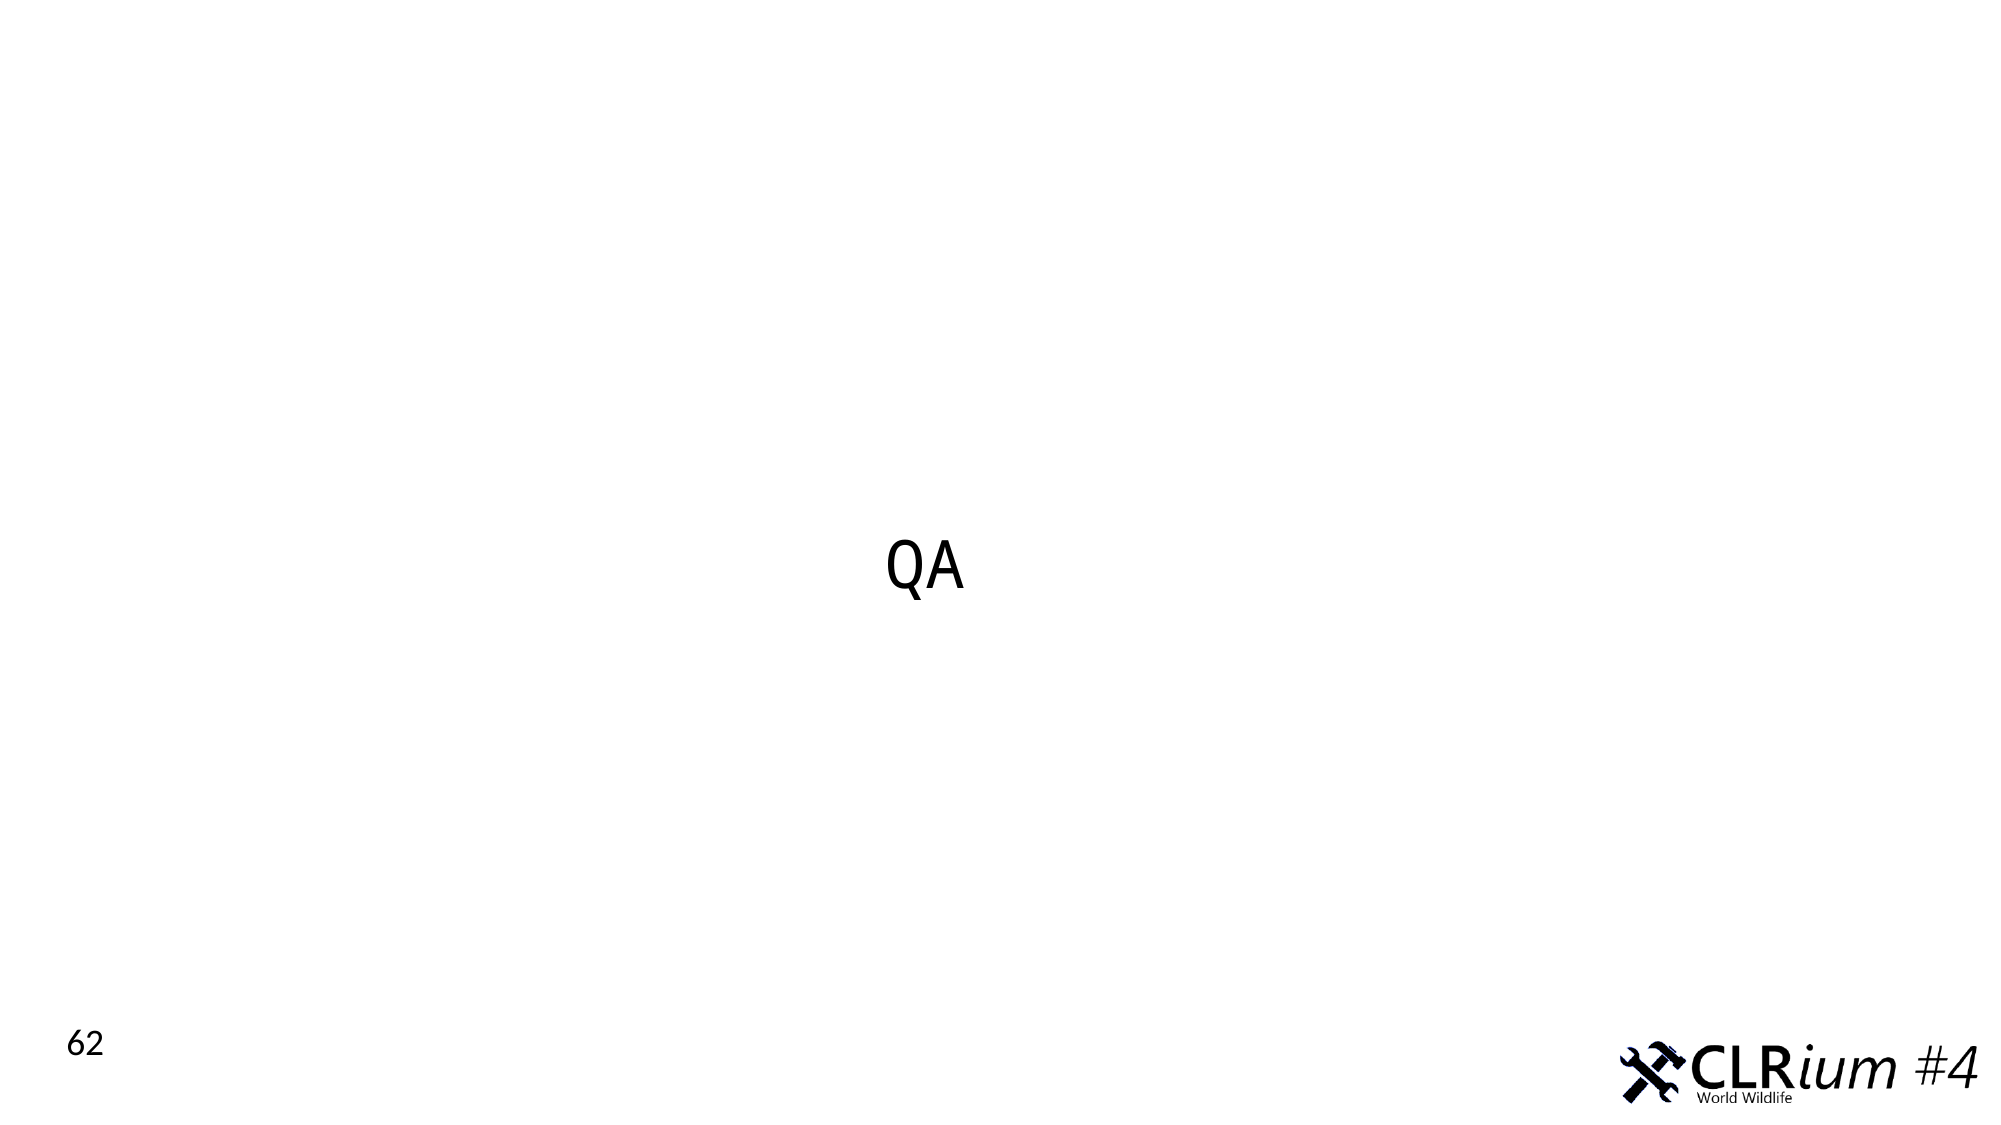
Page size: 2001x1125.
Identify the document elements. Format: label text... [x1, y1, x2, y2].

picture [1616, 1033, 1985, 1111]
text_box QA [871, 514, 981, 610]
text_box 62 [51, 1010, 121, 1071]
